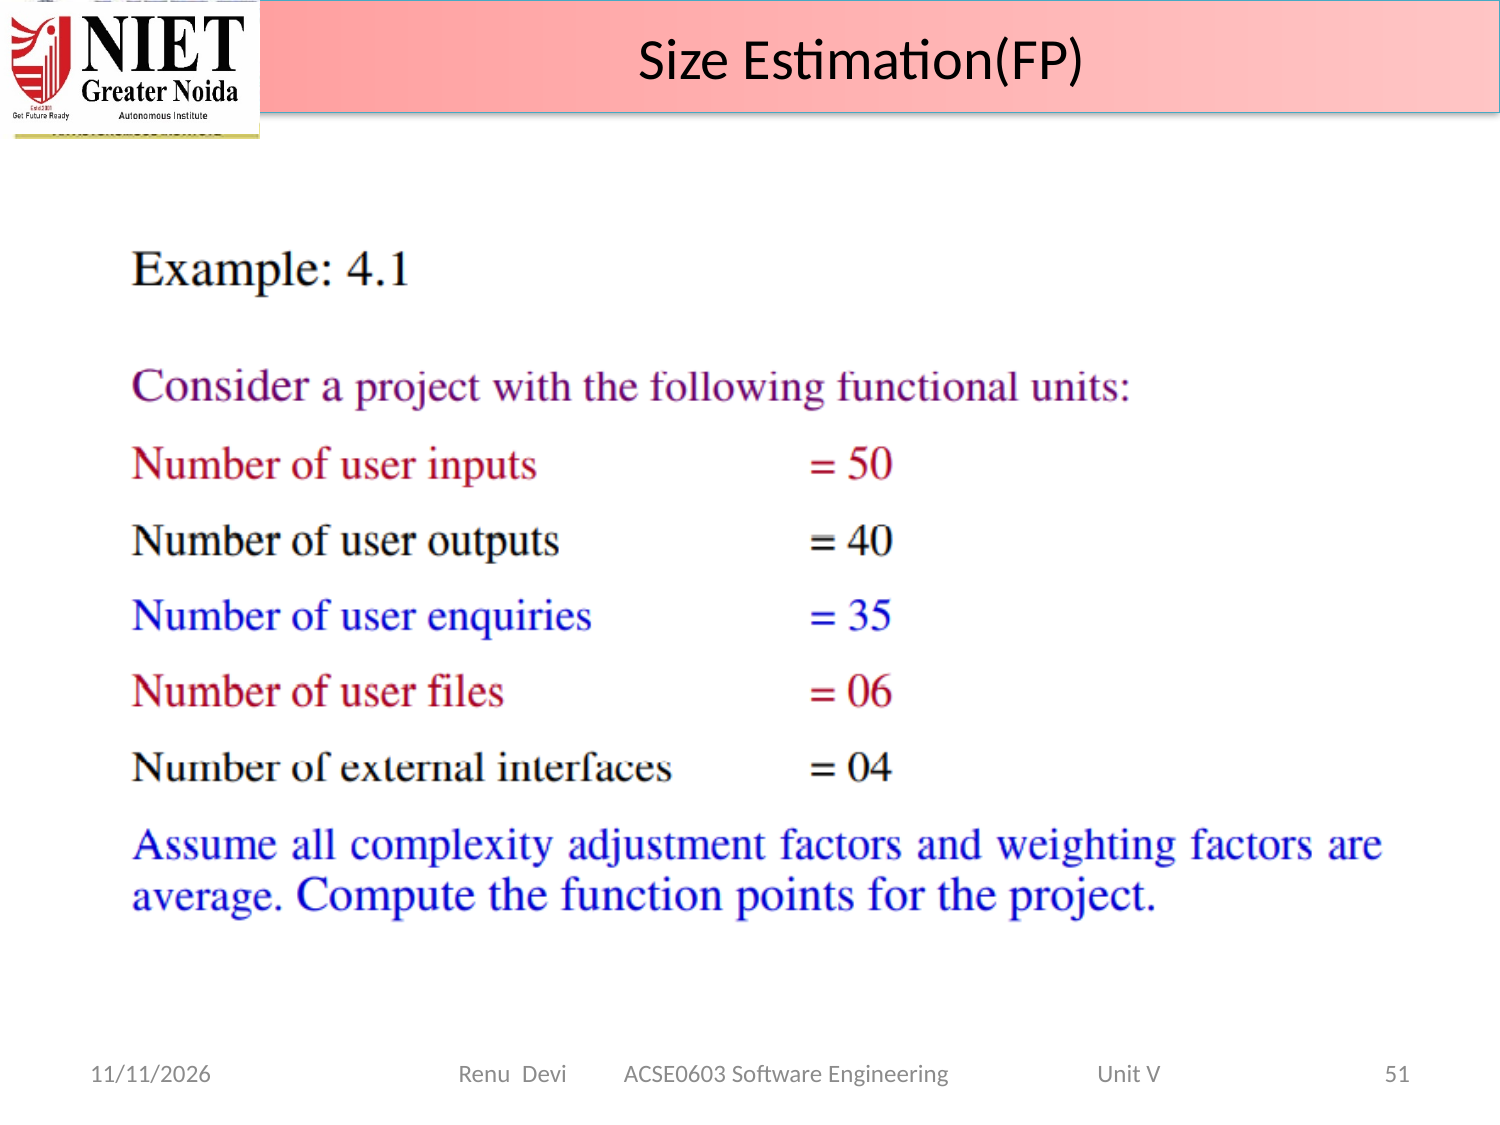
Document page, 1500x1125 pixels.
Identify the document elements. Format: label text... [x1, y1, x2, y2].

picture [0, 0, 260, 140]
picture [123, 238, 1390, 941]
text_box Size Estimation(FP) [261, 0, 1500, 113]
footer Renu Devi ACSE0603 Software Engineering Unit V [412, 1042, 1074, 1103]
slide_number 51 [1074, 1042, 1425, 1103]
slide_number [75, 1042, 412, 1103]
